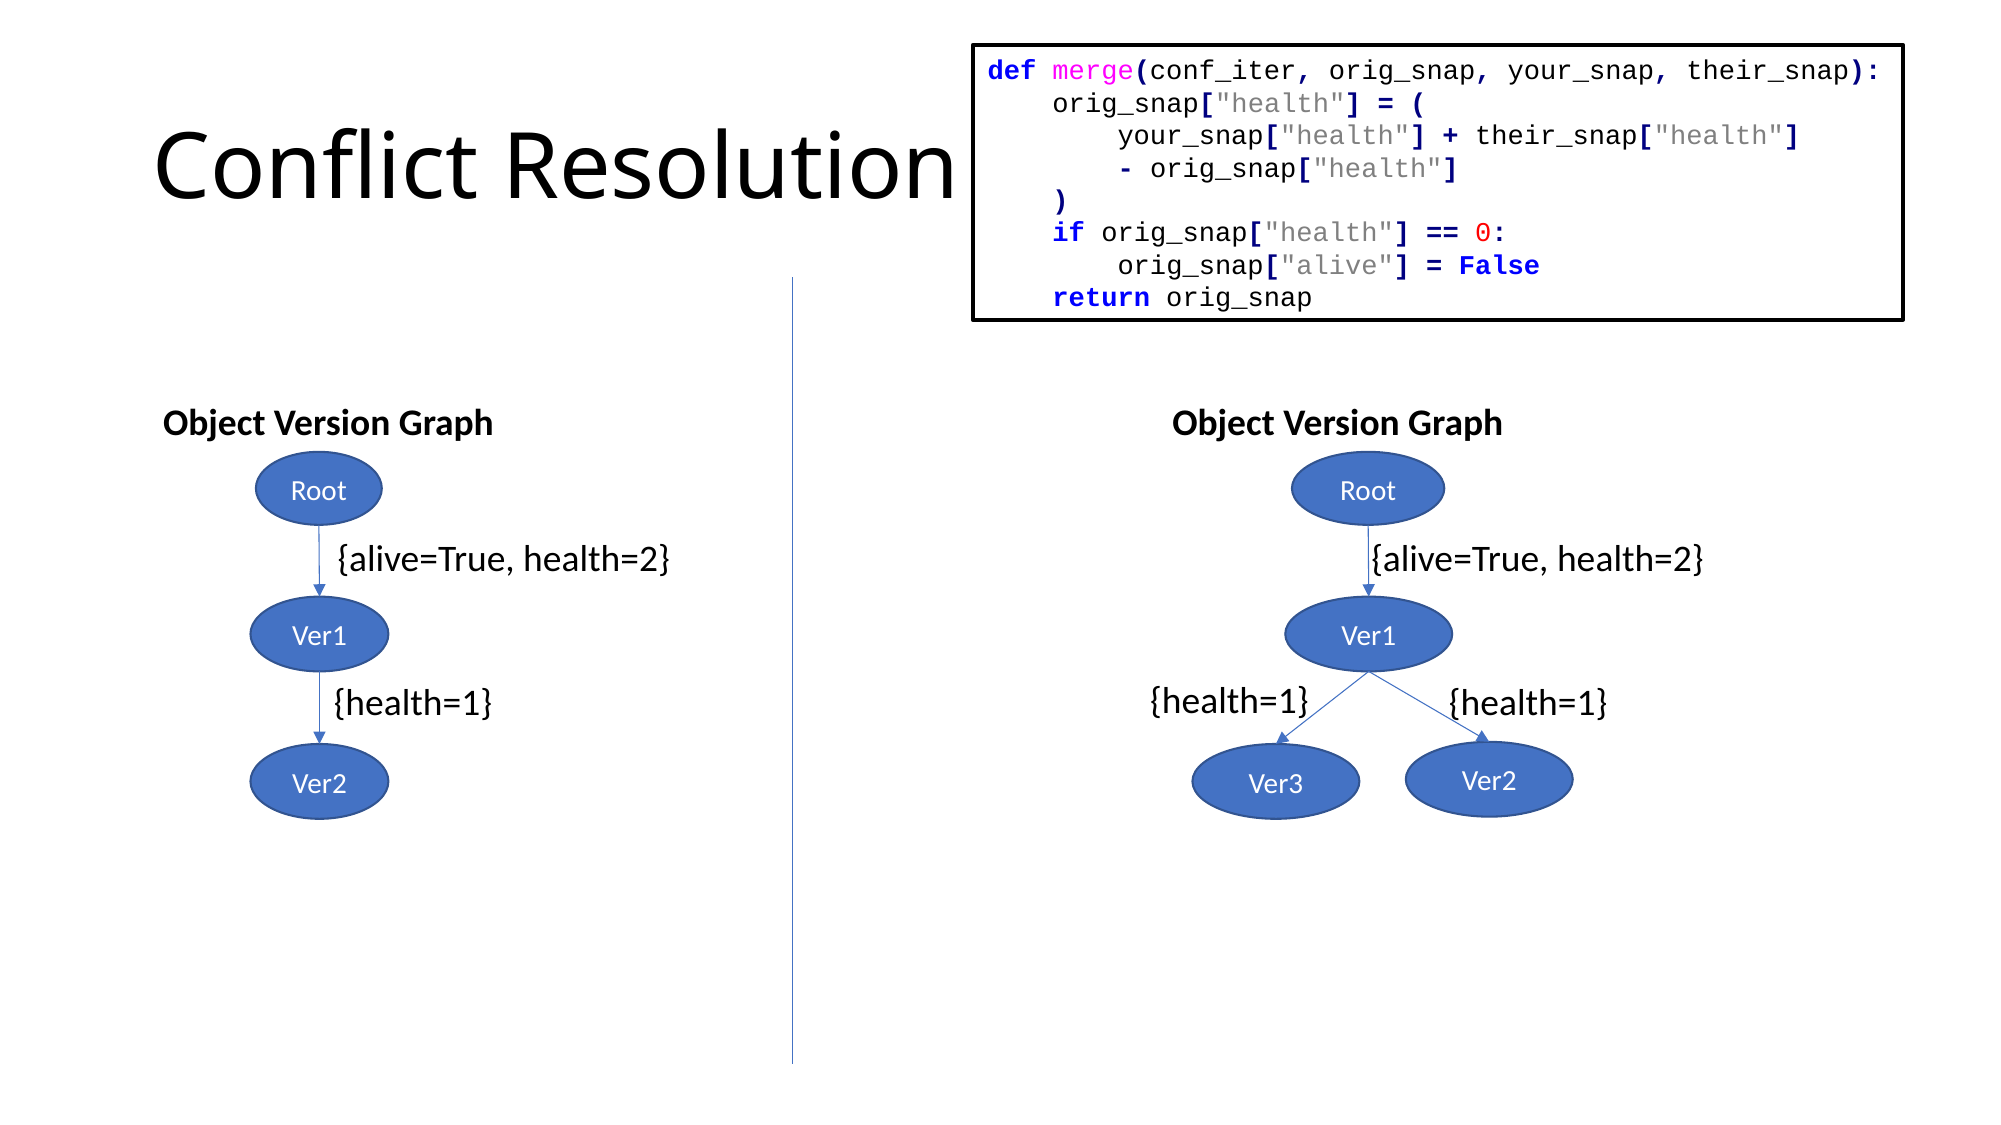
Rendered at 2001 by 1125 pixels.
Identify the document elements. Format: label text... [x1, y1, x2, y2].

text_box {health=1} [1490, 671, 1591, 732]
text_box Object Version Graph [1157, 390, 1599, 452]
text_box {alive=True, health=2} [1356, 526, 1368, 588]
text_box {health=1} [319, 670, 508, 731]
text_box Object Version Graph [148, 390, 509, 451]
text_box Ver2 [1404, 740, 1574, 818]
title Conflict Resolution [137, 59, 972, 278]
text_box {alive=True, health=2} [1369, 526, 1511, 588]
text_box Root [1290, 452, 1446, 526]
text_box Ver1 [249, 595, 390, 673]
text_box Ver3 [1191, 742, 1361, 820]
text_box Root [254, 451, 383, 526]
text_box {alive=True, health=2} [322, 526, 686, 587]
text_box {health=1} [1135, 669, 1293, 730]
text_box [1368, 671, 1490, 742]
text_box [1275, 671, 1369, 744]
text_box Ver2 [249, 742, 390, 820]
text_box Ver1 [1284, 595, 1454, 671]
text_box def merge(conf_iter, orig_snap, your_snap, their_snap): orig_snap["health"] = ( your_snap["health"] + their_snap["health"] - orig_snap["health"] ) if orig_snap["health"] == 0: orig_snap["alive"] = False return orig_snap [972, 45, 1904, 320]
